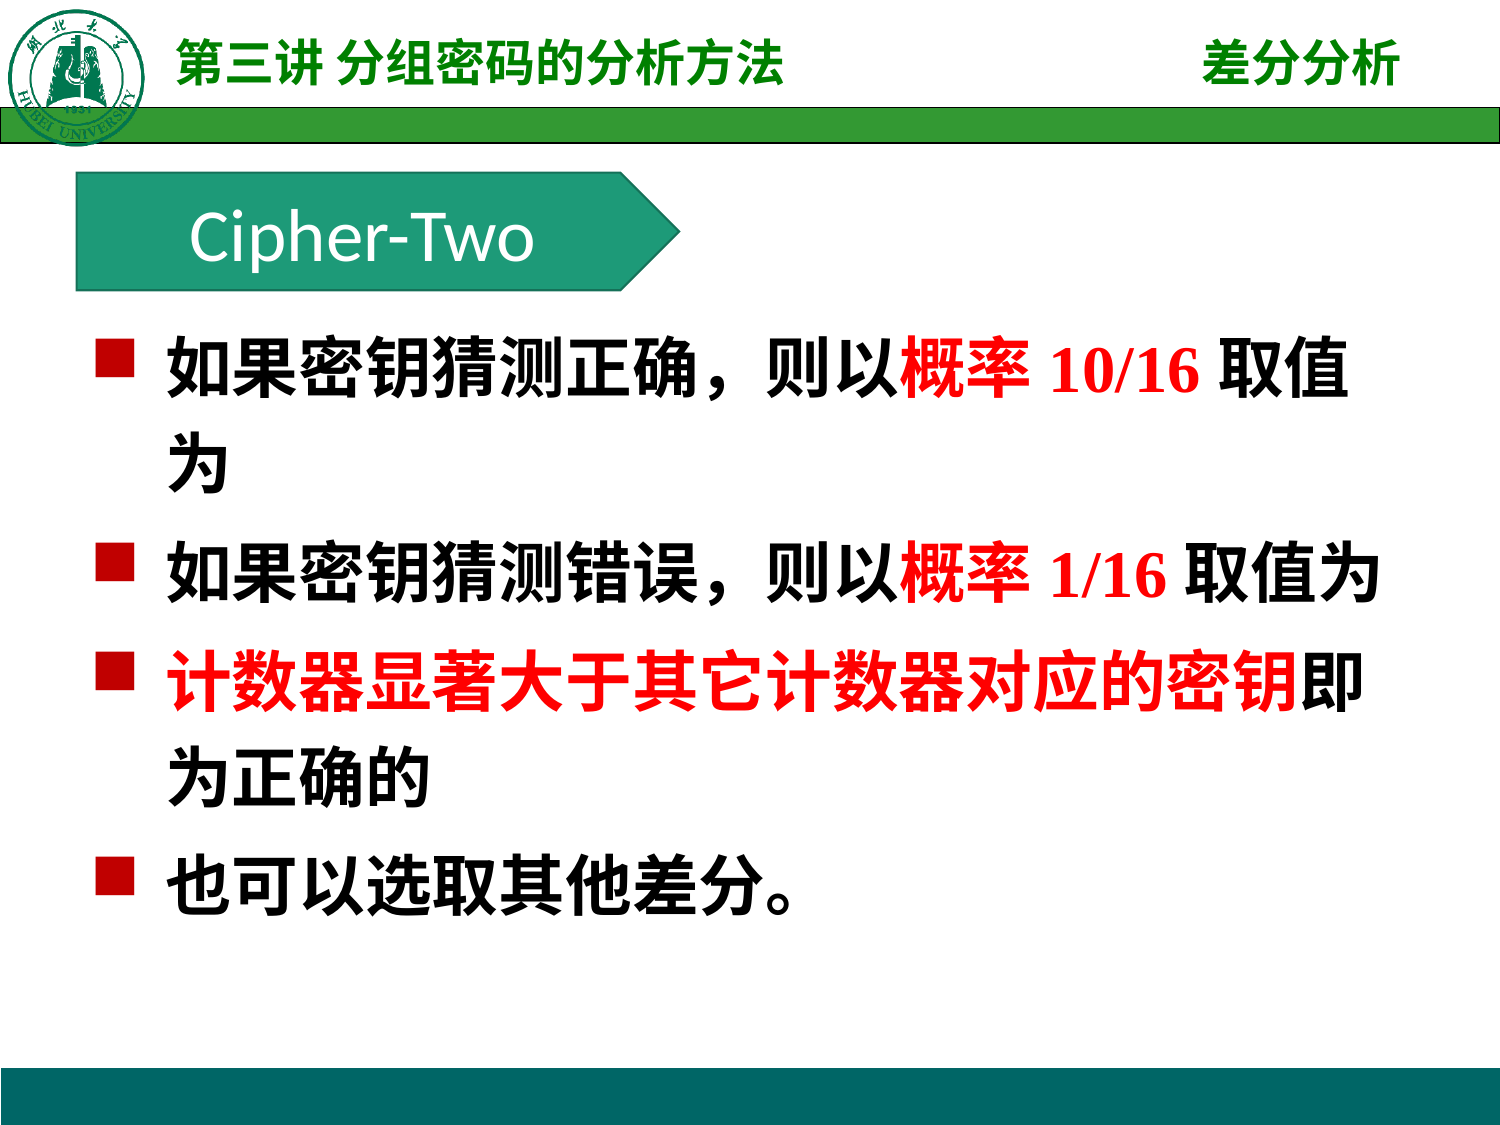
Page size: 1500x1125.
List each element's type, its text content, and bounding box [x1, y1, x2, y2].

picture [0, 0, 167, 175]
text_box Cipher-Two [75, 171, 681, 292]
picture [0, 1067, 1500, 1125]
